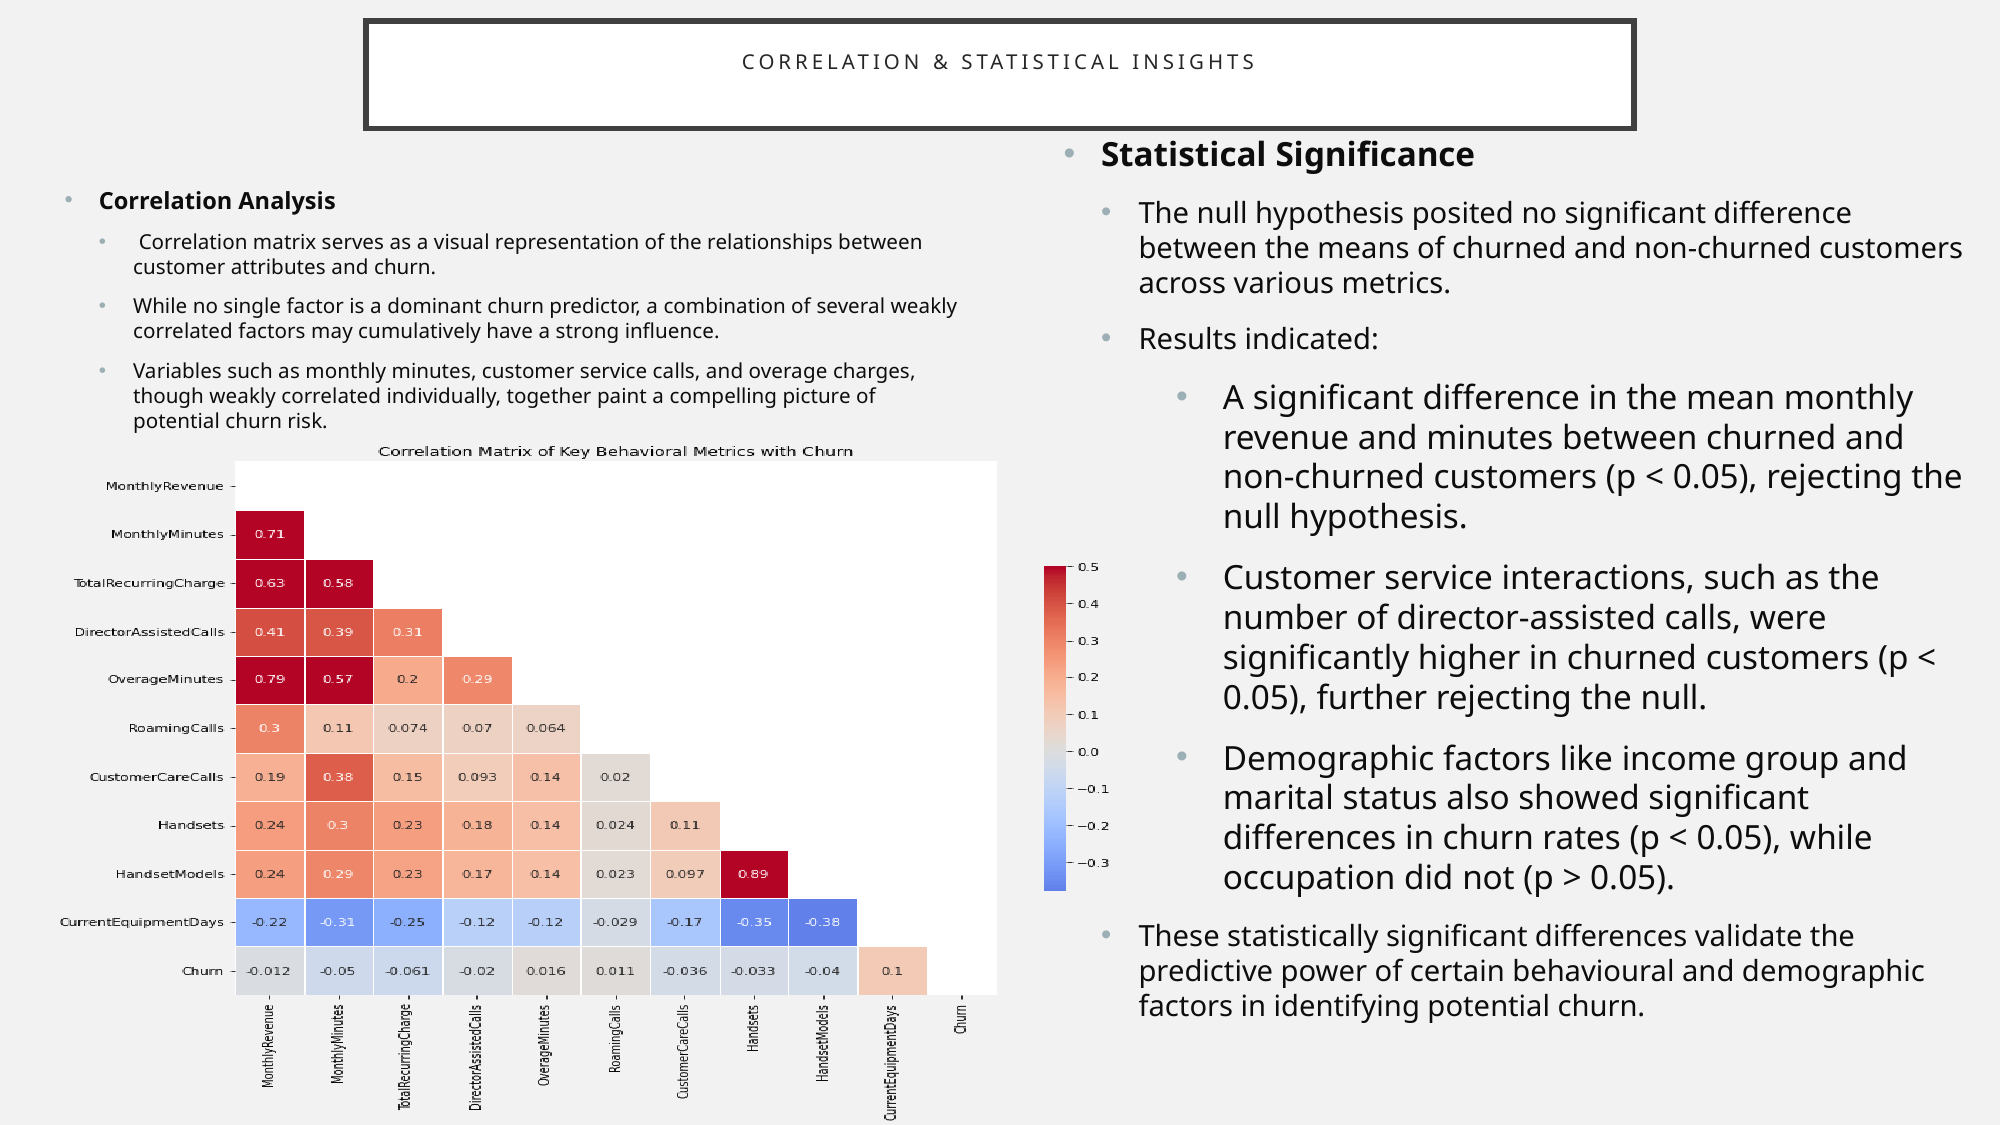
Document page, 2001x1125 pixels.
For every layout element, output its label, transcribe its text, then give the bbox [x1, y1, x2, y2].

picture [49, 439, 1121, 1125]
text_box Statistical Significance The null hypothesis posited no significant difference between the means of churned and non-churned customers across various metrics. Results indicated: A significant difference in the mean monthly revenue and minutes between churned and non-churned customers (p < 0.05), rejecting the null hypothesis. Customer service interactions, such as the number of director-assisted calls, were significantly higher in churned customers (p < 0.05), further rejecting the null. Demographic factors like income group and marital status also showed significant differences in churn rates (p < 0.05), while occupation did not (p > 0.05). These statistically significant differences validate the predictive power of certain behavioural and demographic factors in identifying potential churn. [1048, 125, 1981, 1125]
list Correlation Analysis Correlation matrix serves as a visual representation of the relationships between customer attributes and churn. While no single factor is a dominant churn predictor, a combination of several weakly correlated factors may cumulatively have a strong influence. Variables such as monthly minutes, customer service calls, and overage charges, though weakly correlated individually, together paint a compelling picture of potential churn risk. [49, 178, 982, 439]
title Correlation & Statistical Insights [363, 18, 1637, 131]
